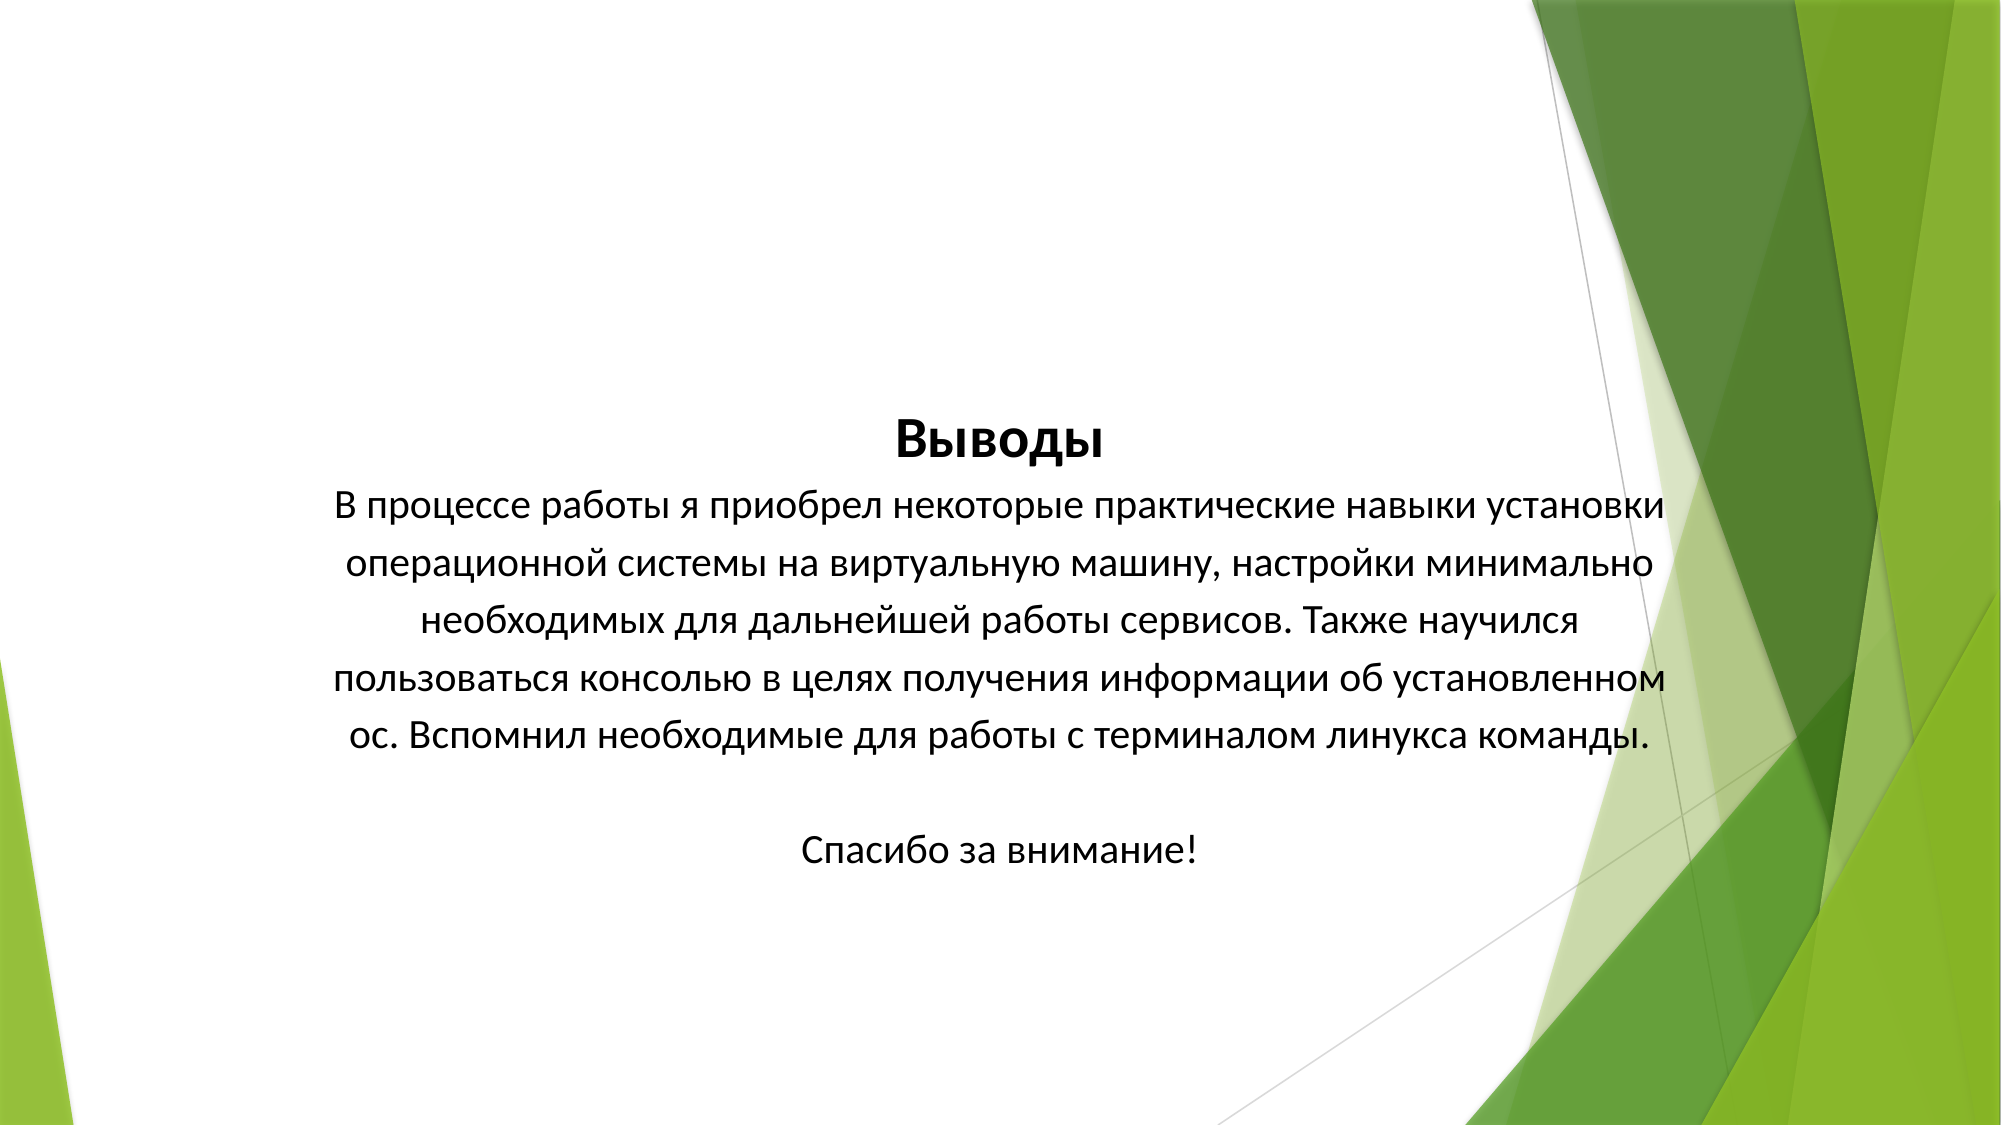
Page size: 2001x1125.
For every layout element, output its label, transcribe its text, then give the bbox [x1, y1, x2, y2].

text_box Выводы В процессе работы я приобрел некоторые практические навыки установки операционной системы на виртуальную машину, настройки минимально необходимых для дальнейшей работы сервисов. Также научился пользоваться консолью в целях получения информации об установленном ос. Вспомнил необходимые для работы с терминалом линукса команды. Спасибо за внимание! [293, 381, 1707, 880]
